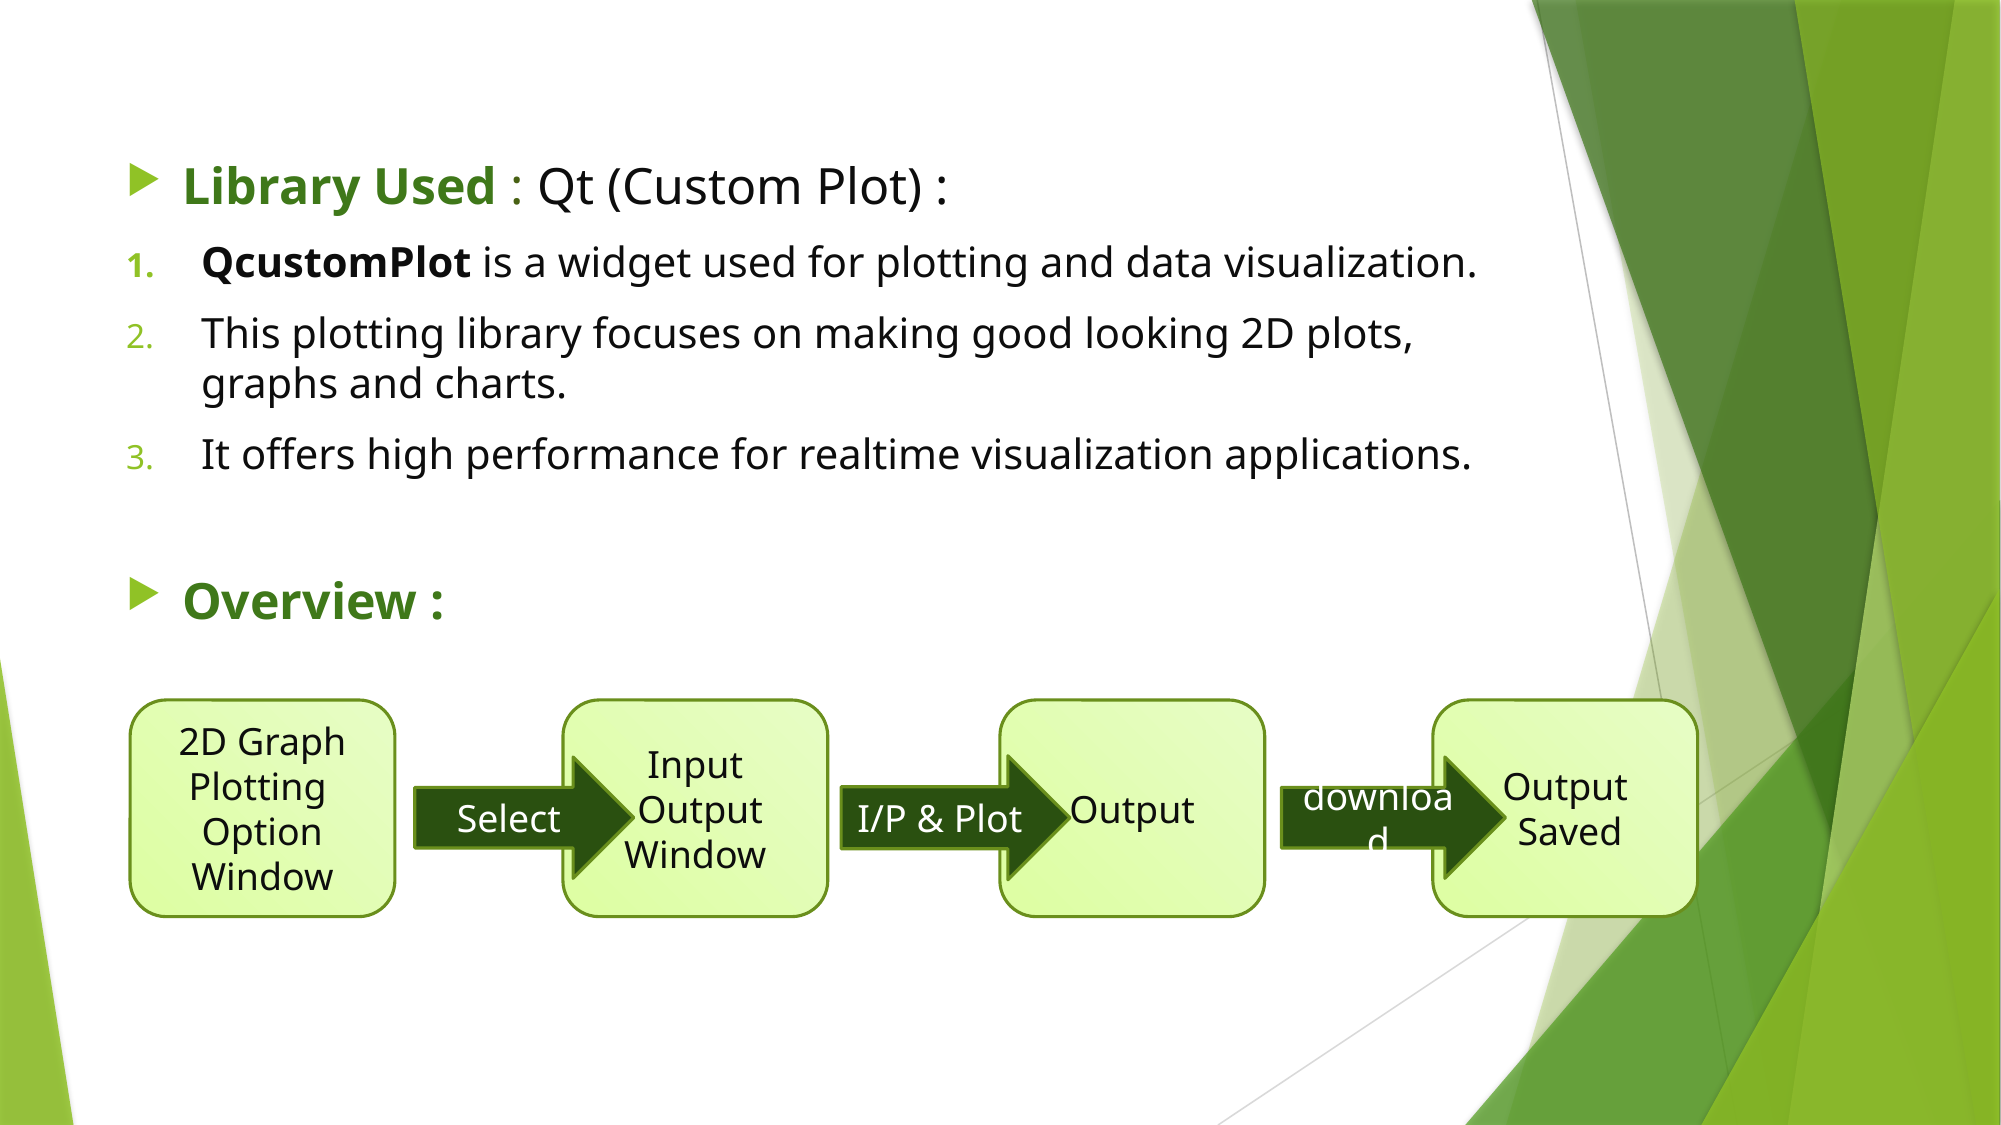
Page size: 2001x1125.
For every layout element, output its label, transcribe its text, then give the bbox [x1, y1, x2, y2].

text_box I/P & Plot [839, 754, 1072, 882]
text_box Select [413, 755, 635, 880]
text_box 2D Graph Plotting Option Window [128, 698, 397, 919]
text_box Input Output Window [561, 698, 830, 919]
text_box download [1279, 755, 1507, 880]
text_box Output [998, 698, 1267, 919]
text_box Output Saved [1431, 698, 1700, 919]
list Library Used : Qt (Custom Plot) : QcustomPlot is a widget used for plotting and data visualization. This plotting library focuses on making good looking 2D plots, graphs and charts. It offers high performance for realtime visualization applications. Overview : [111, 66, 1569, 986]
